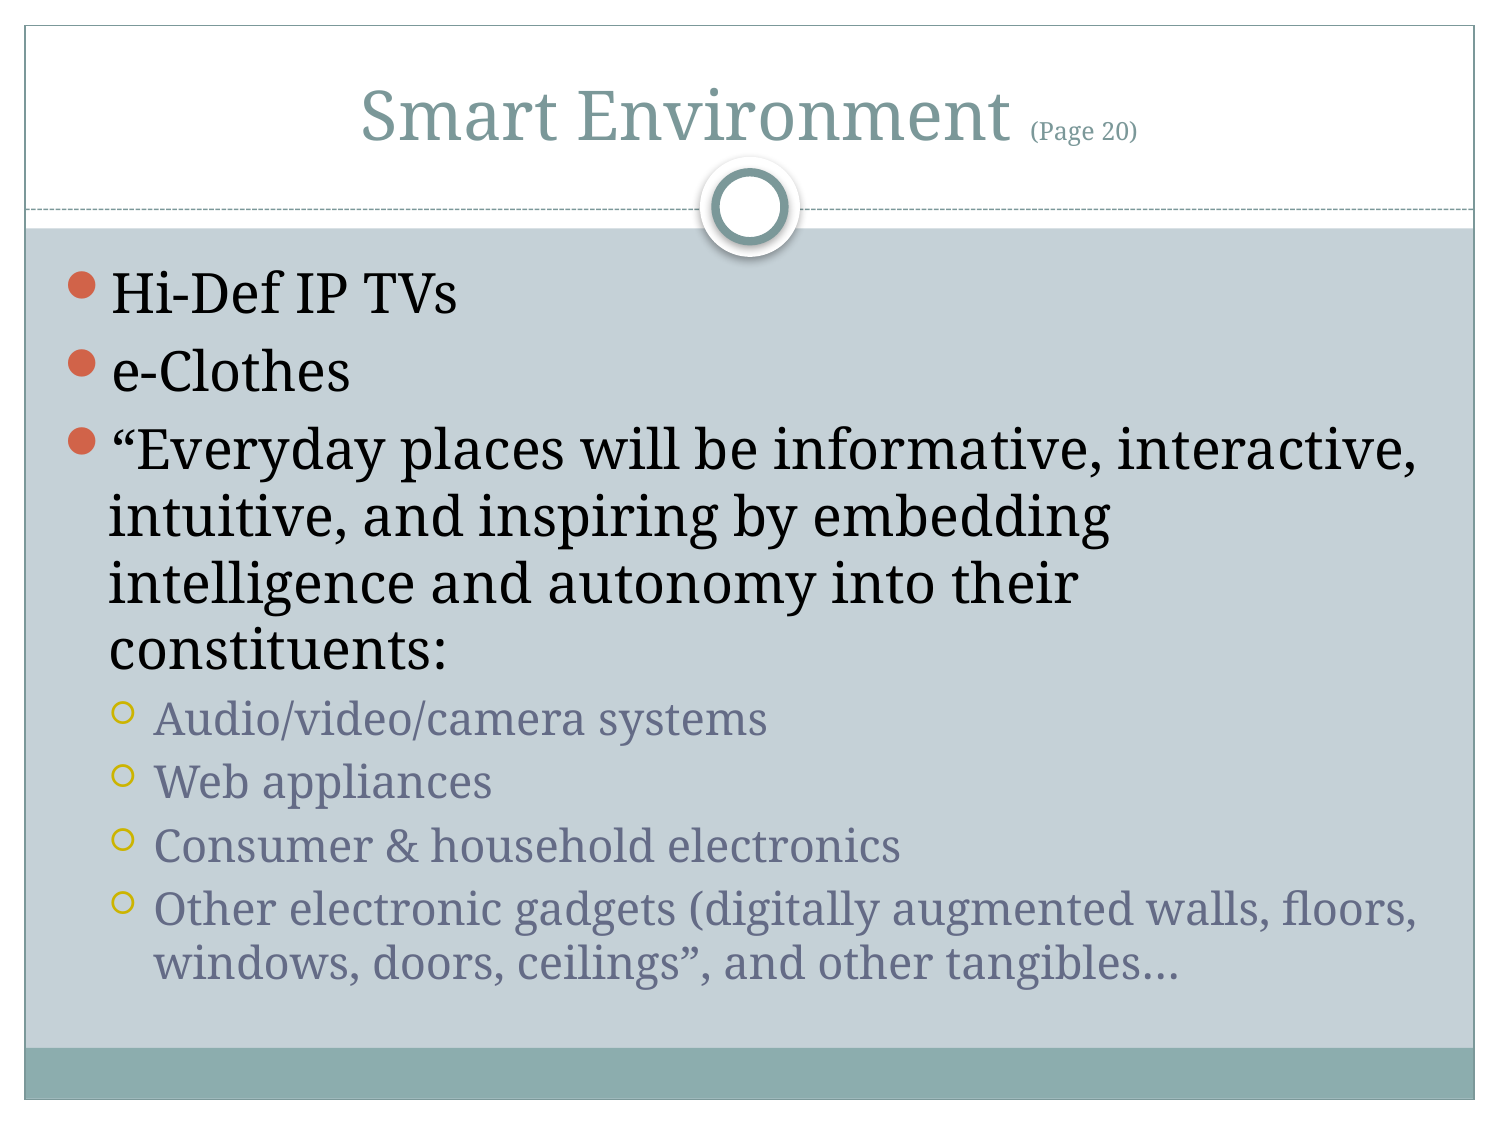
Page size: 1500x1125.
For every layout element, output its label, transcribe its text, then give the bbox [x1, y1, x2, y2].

title Smart Environment (Page 20) [49, 37, 1450, 162]
list Hi-Def IP TVs e-Clothes “Everyday places will be informative, interactive, intuitive, and inspiring by embedding intelligence and autonomy into their constituents: Audio/video/camera systems Web appliances Consumer & household electronics Other electronic gadgets (digitally augmented walls, floors, windows, doors, ceilings”, and other tangibles… [49, 250, 1445, 1001]
